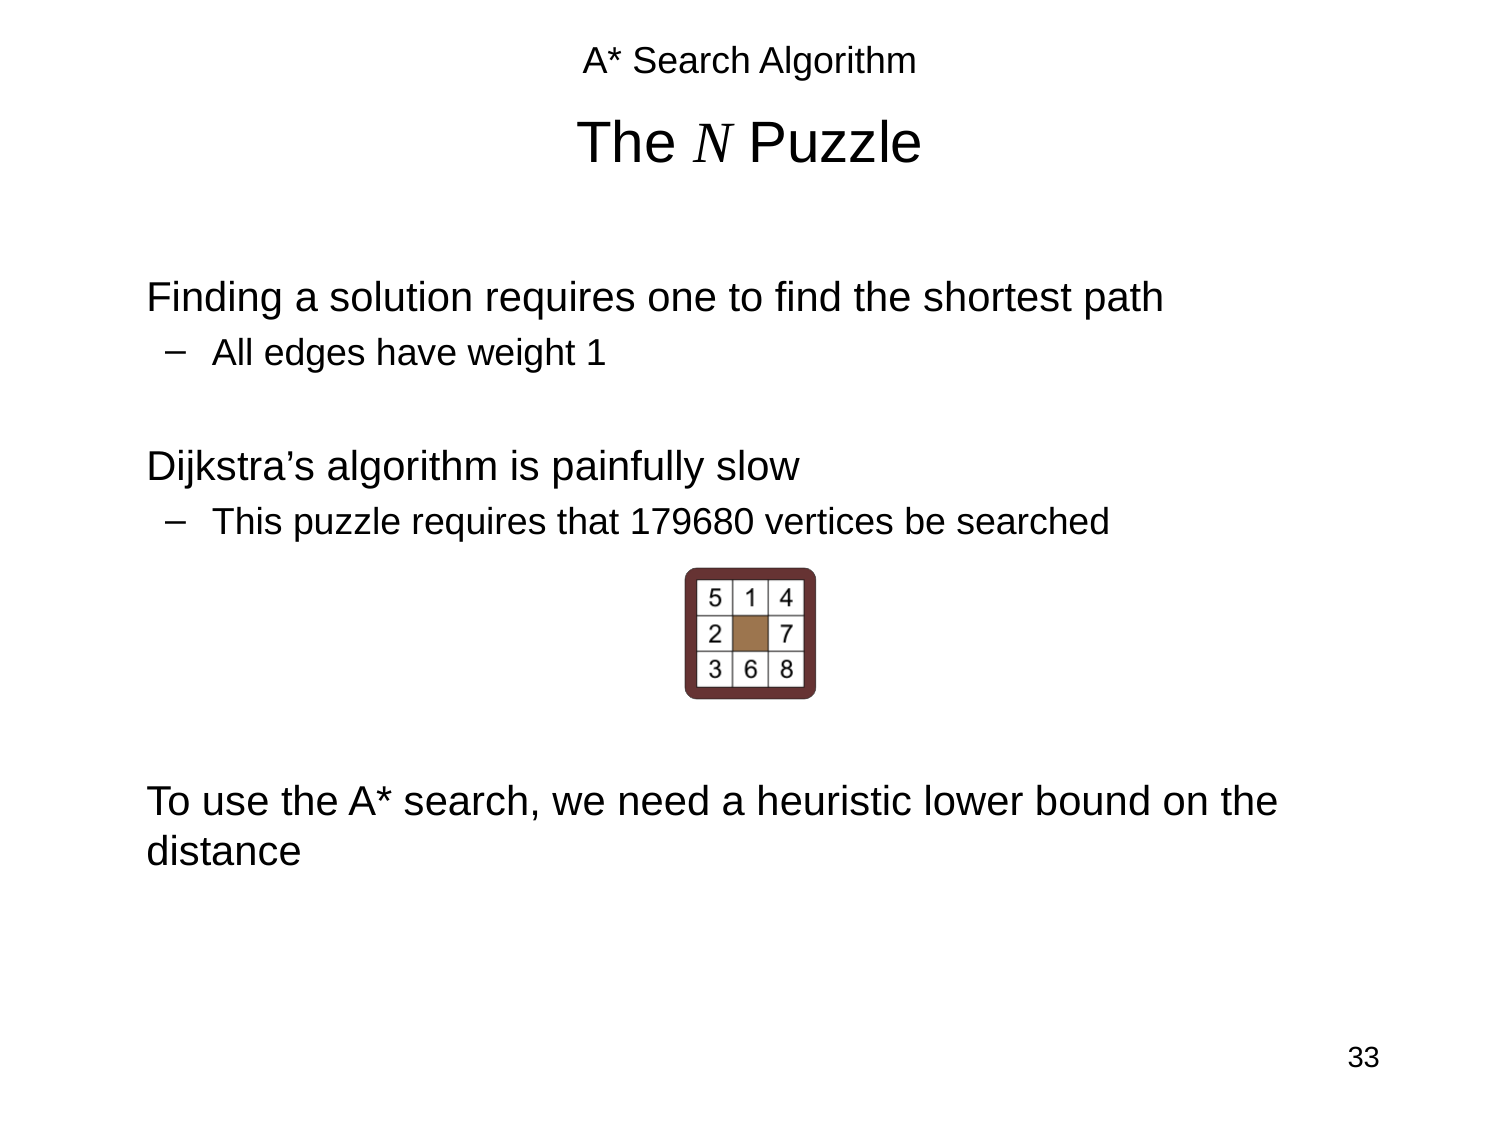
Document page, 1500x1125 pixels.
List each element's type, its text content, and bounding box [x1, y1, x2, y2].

picture [679, 561, 823, 705]
list Finding a solution requires one to find the shortest path All edges have weight 1 Dijkstra’s algorithm is painfully slow This puzzle requires that 179680 vertices be searched To use the A* search, we need a heuristic lower bound on the distance [74, 262, 1426, 1006]
title The N Puzzle [74, 44, 1426, 233]
